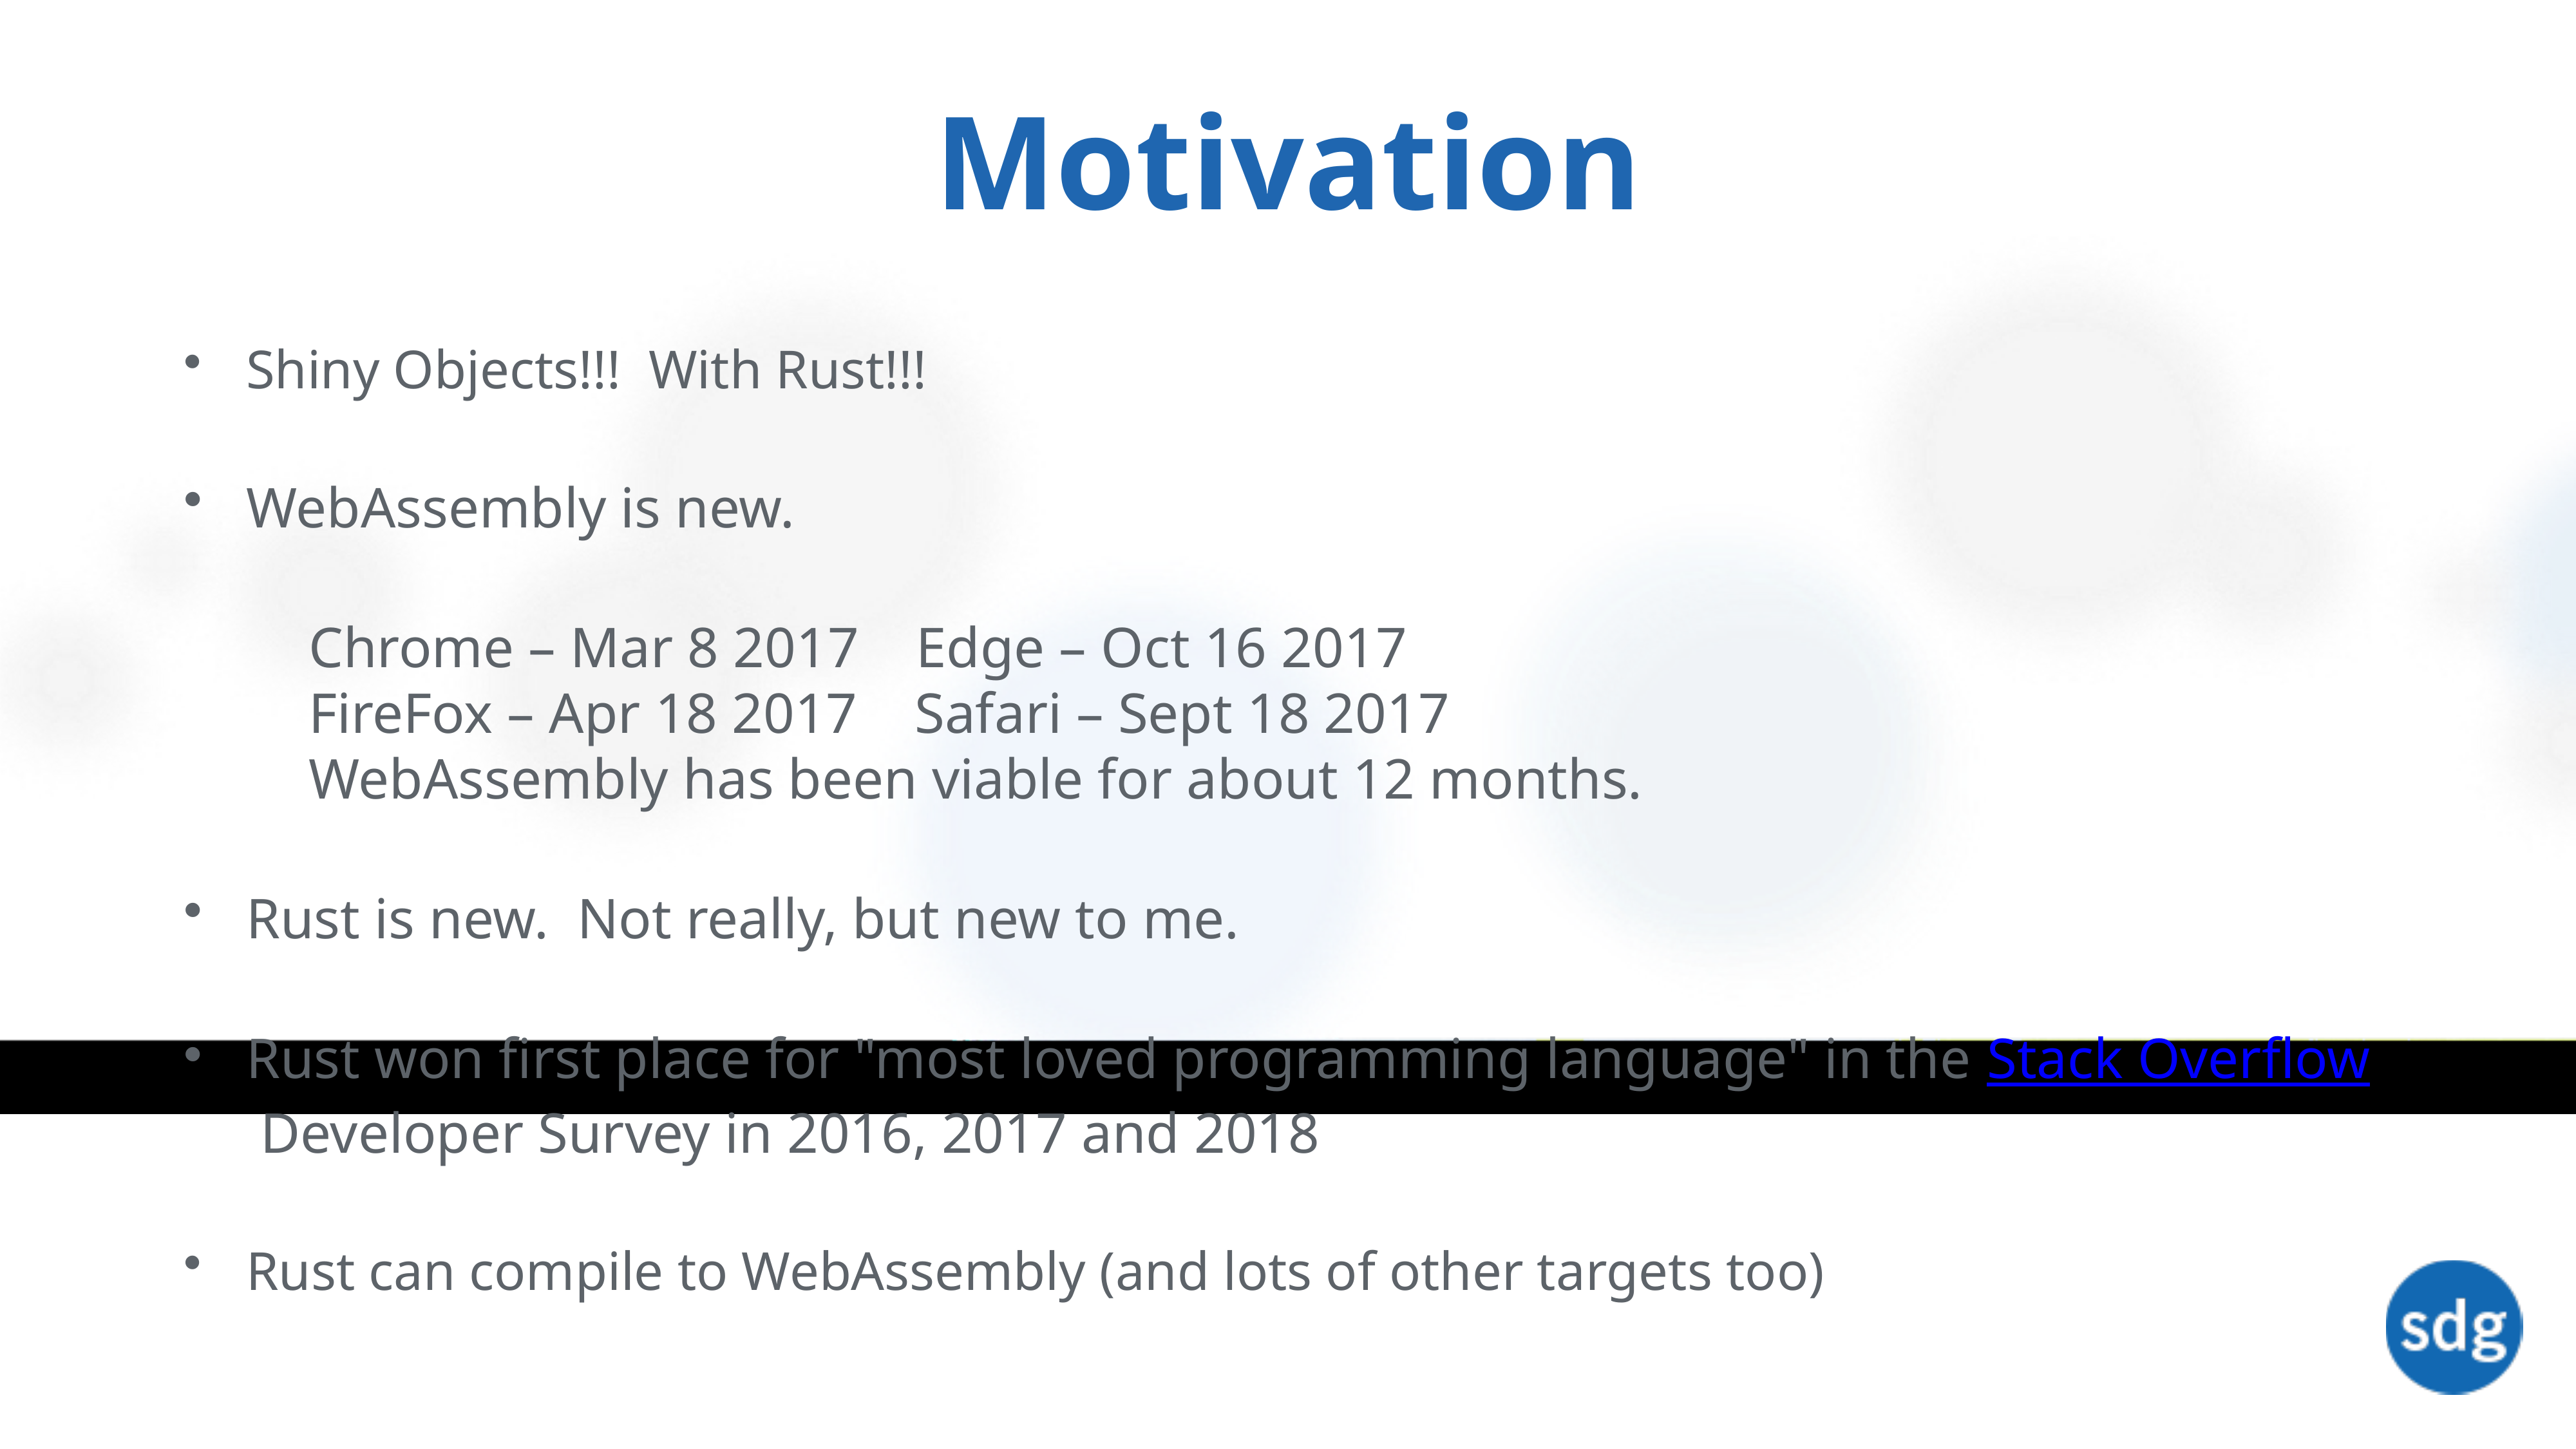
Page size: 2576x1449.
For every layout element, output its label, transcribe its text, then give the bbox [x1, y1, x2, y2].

picture [2386, 1260, 2523, 1395]
title Motivation [178, 37, 2398, 279]
picture [0, 231, 2576, 1114]
list Shiny Objects!!! With Rust!!! WebAssembly is new. Chrome – Mar 8 2017 Edge – Oct 16 2017 FireFox – Apr 18 2017 Safari – Sept 18 2017 WebAssembly has been viable for about 12 months. Rust is new. Not really, but new to me. Rust won first place for "most loved programming language" in the Stack Overflow Developer Survey in 2016, 2017 and 2018 Rust can compile to WebAssembly (and lots of other targets too) [178, 327, 2398, 1310]
